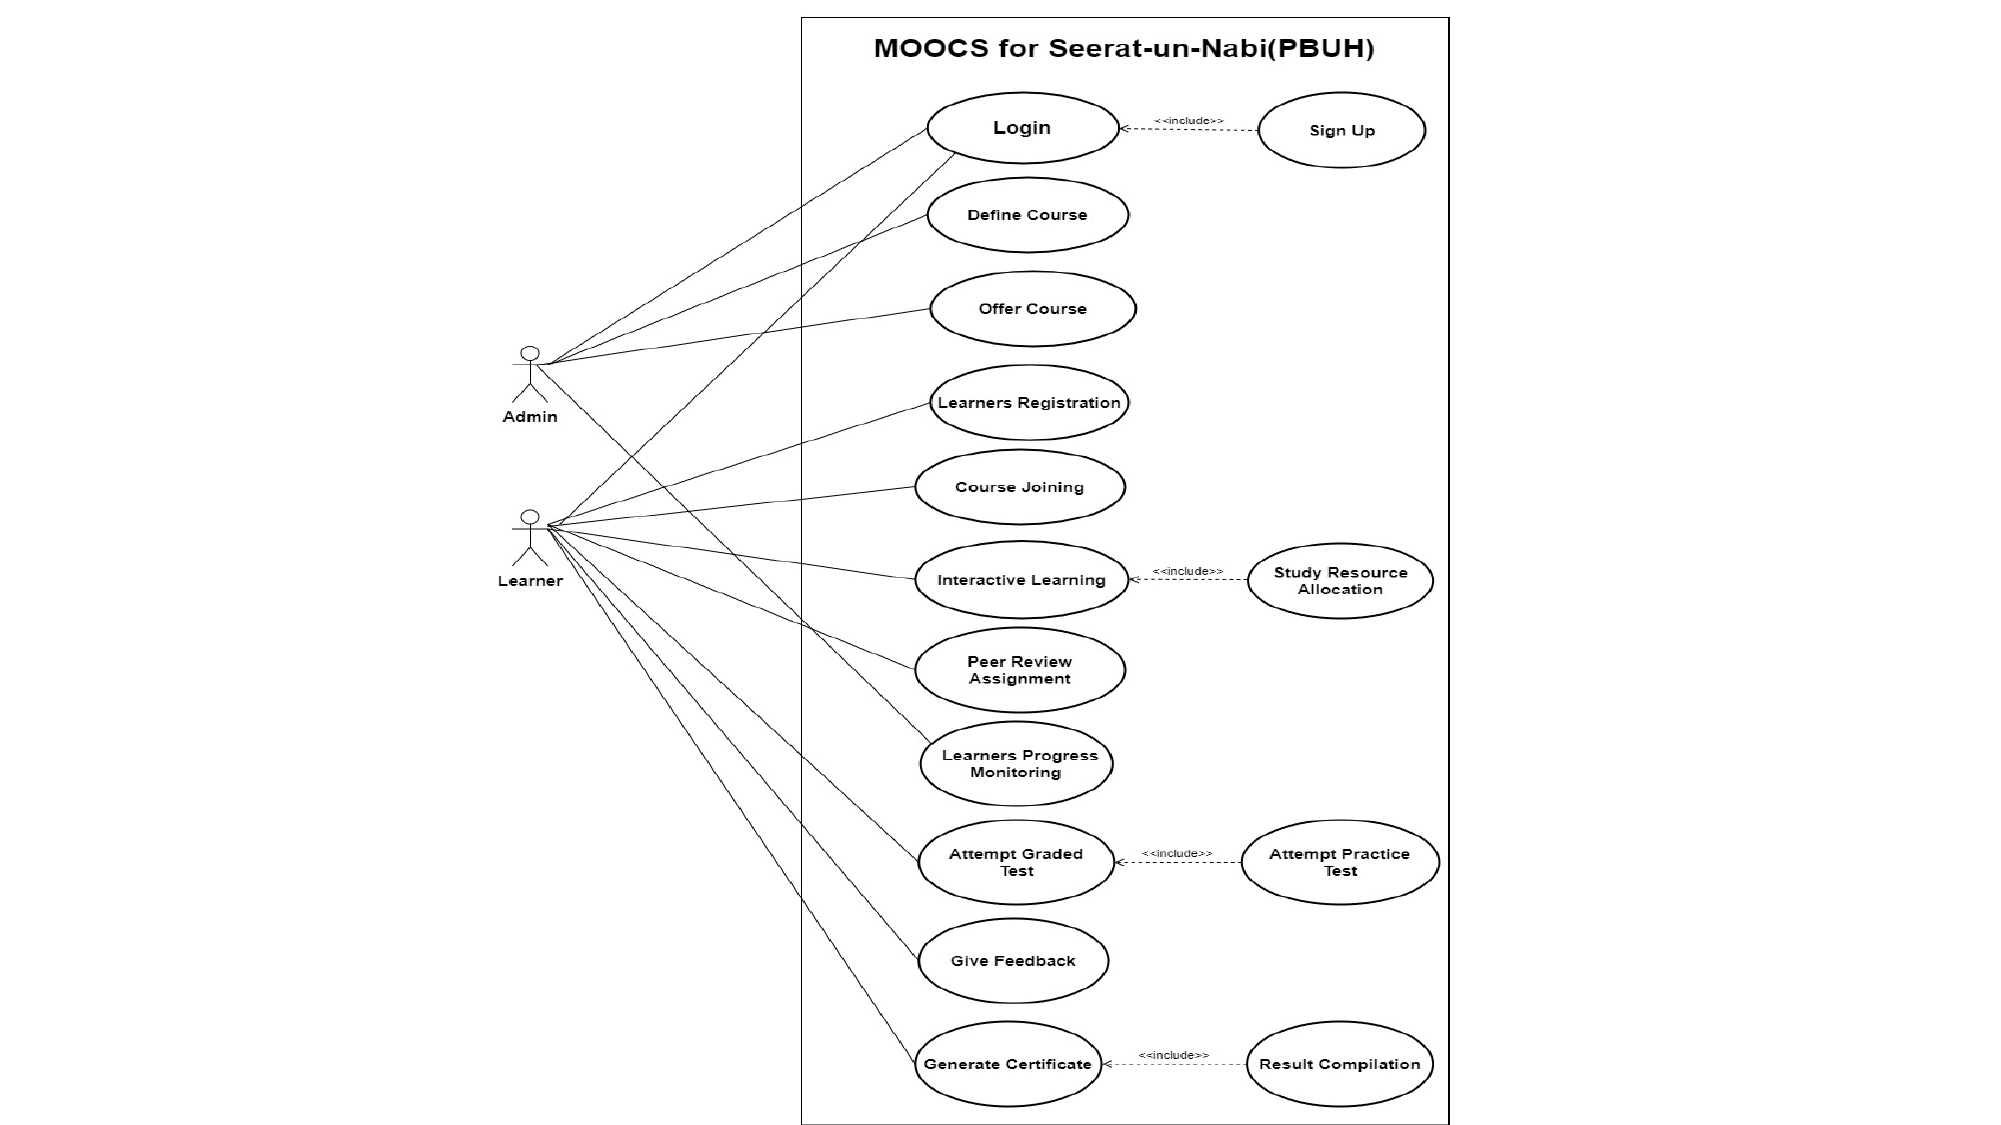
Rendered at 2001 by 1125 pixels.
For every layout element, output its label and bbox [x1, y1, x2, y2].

list [498, 14, 1450, 1125]
